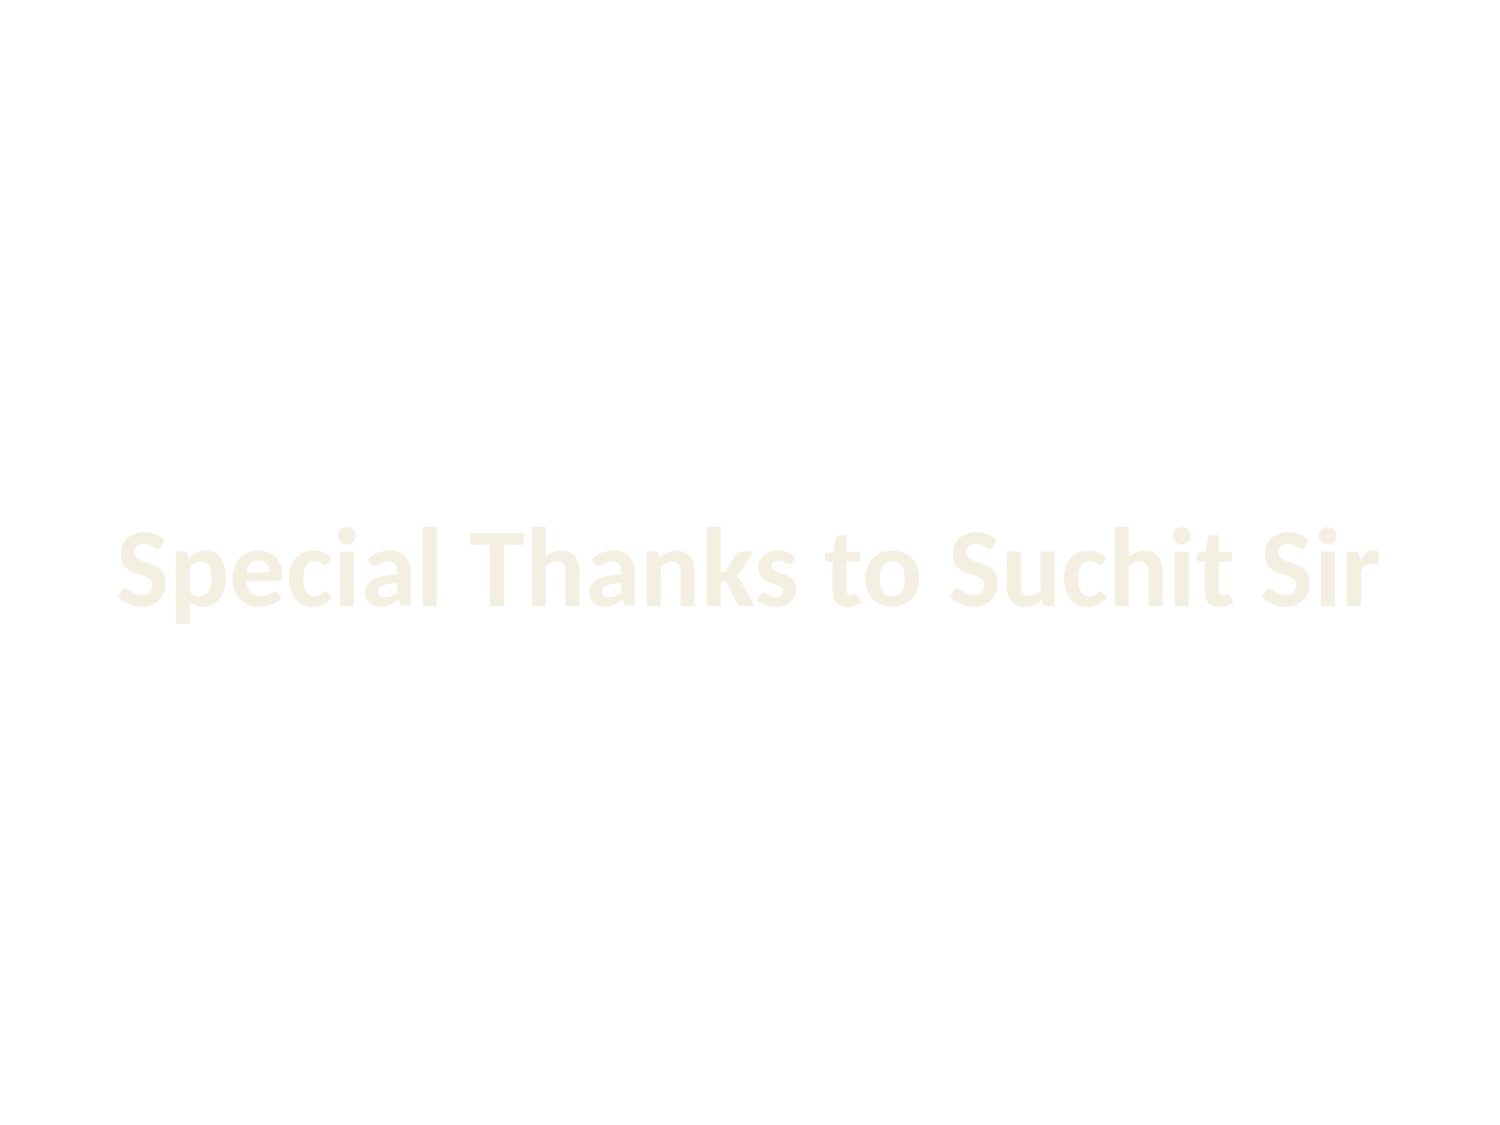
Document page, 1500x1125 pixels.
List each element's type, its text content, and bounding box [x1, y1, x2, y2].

text_box Special Thanks to Suchit Sir [101, 486, 1399, 637]
